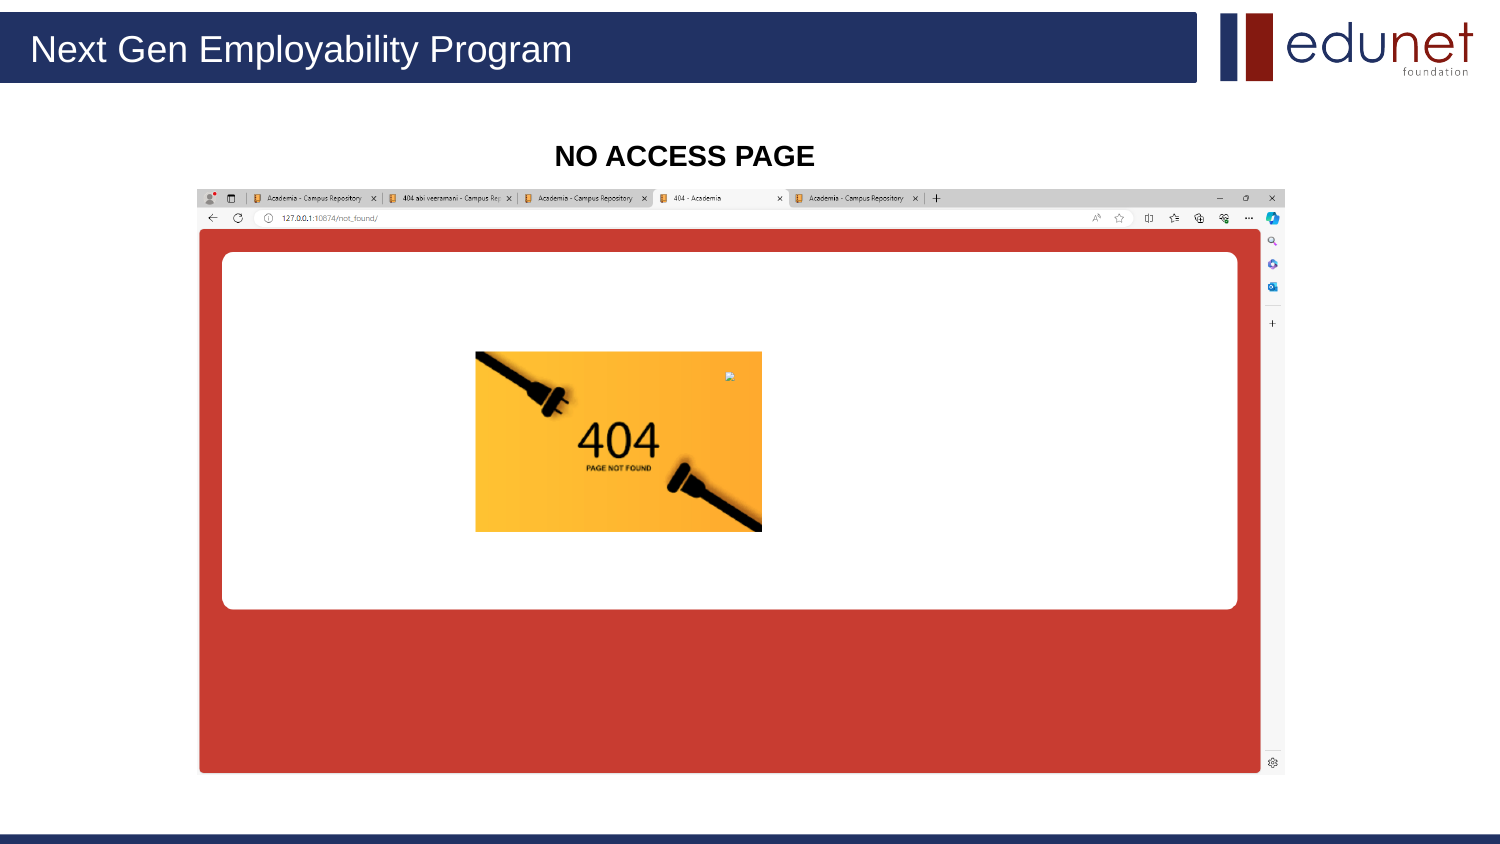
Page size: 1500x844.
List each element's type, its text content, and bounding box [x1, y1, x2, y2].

picture [197, 189, 1285, 775]
title NO ACCESS PAGE [348, 111, 1219, 188]
picture [1279, 14, 1482, 83]
